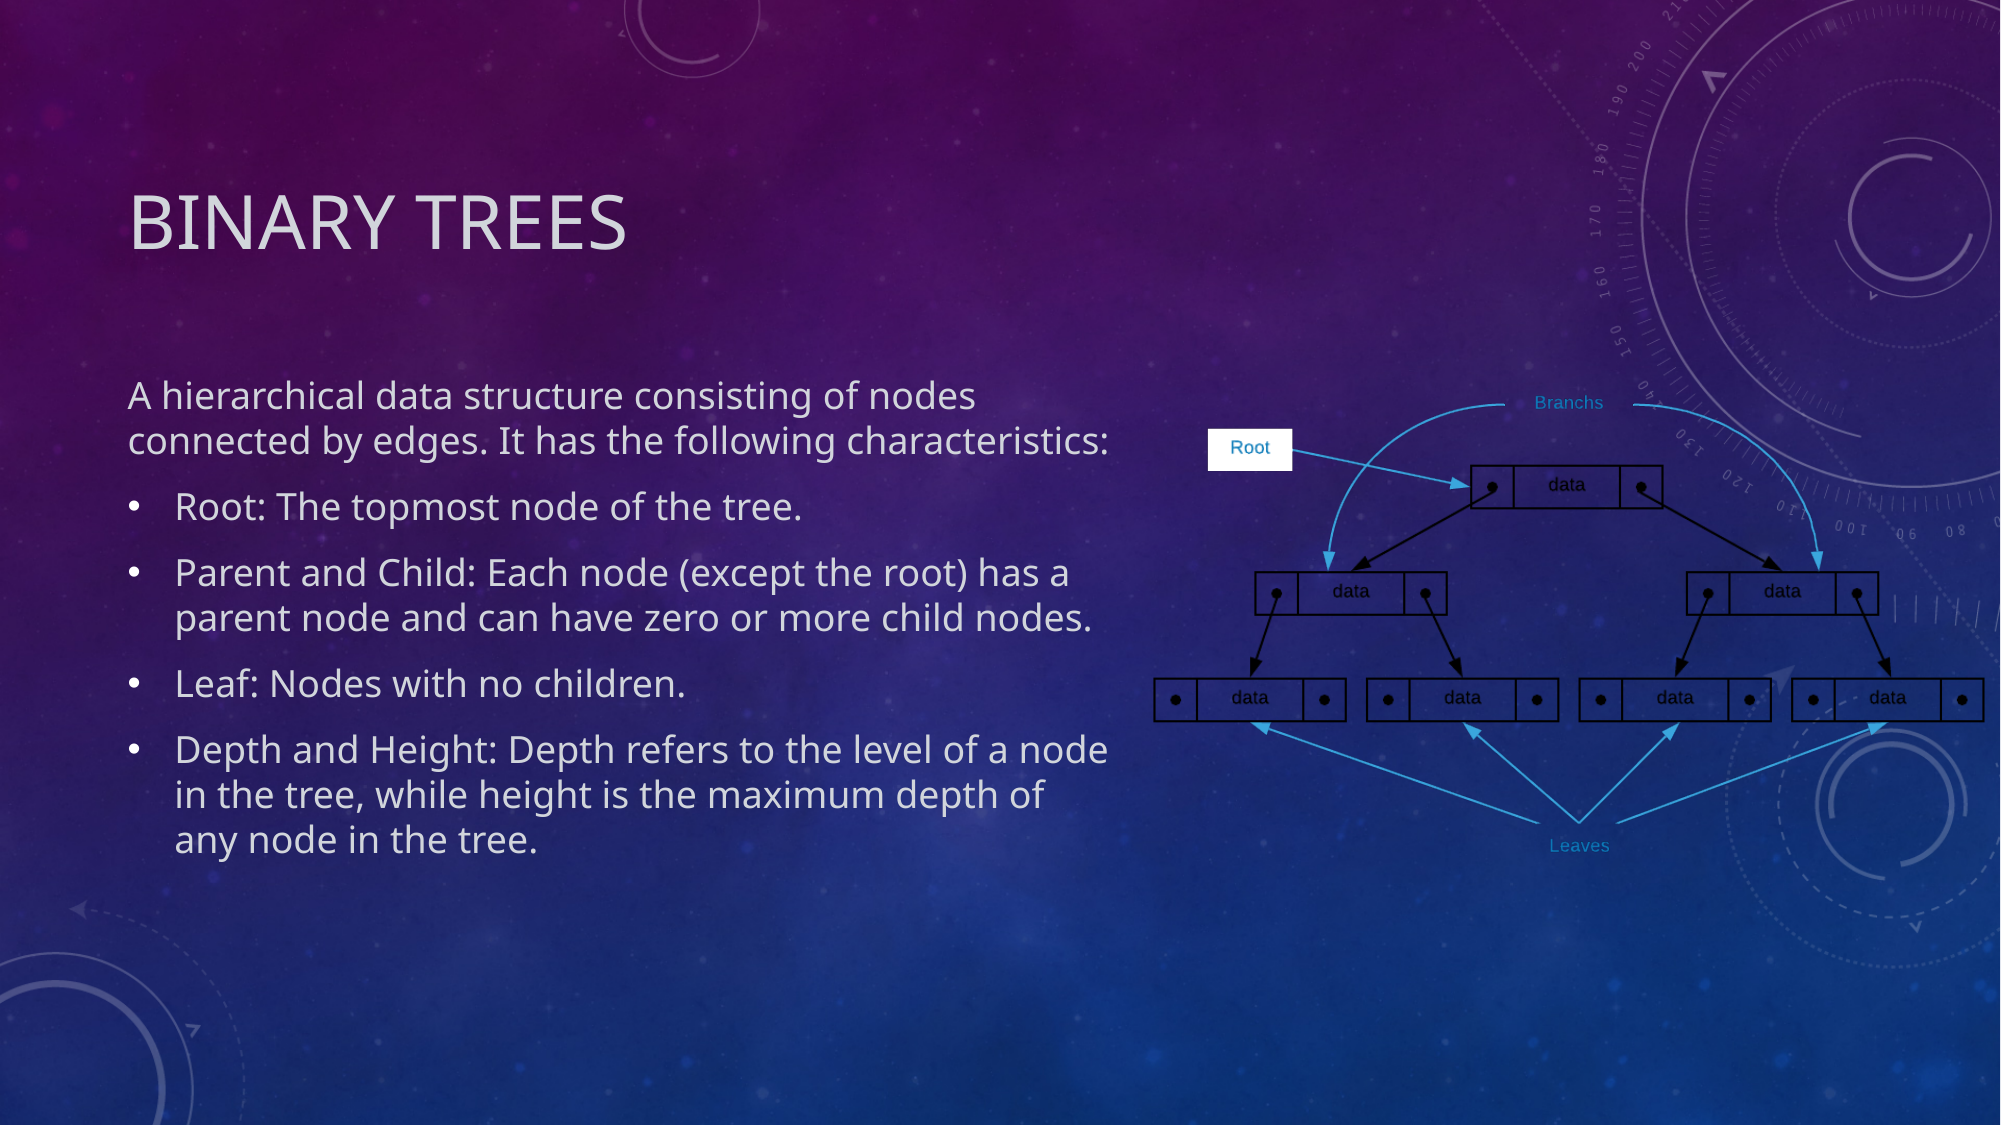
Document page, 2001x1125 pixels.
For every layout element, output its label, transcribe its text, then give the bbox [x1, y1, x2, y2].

list A hierarchical data structure consisting of nodes connected by edges. It has the following characteristics: Root: The topmost node of the tree. Parent and Child: Each node (except the root) has a parent node and can have zero or more child nodes. Leaf: Nodes with no children. Depth and Height: Depth refers to the level of a node in the tree, while height is the maximum depth of any node in the tree. [112, 308, 1131, 925]
title Binary trees [112, 99, 1775, 338]
picture [0, 0, 2001, 1125]
